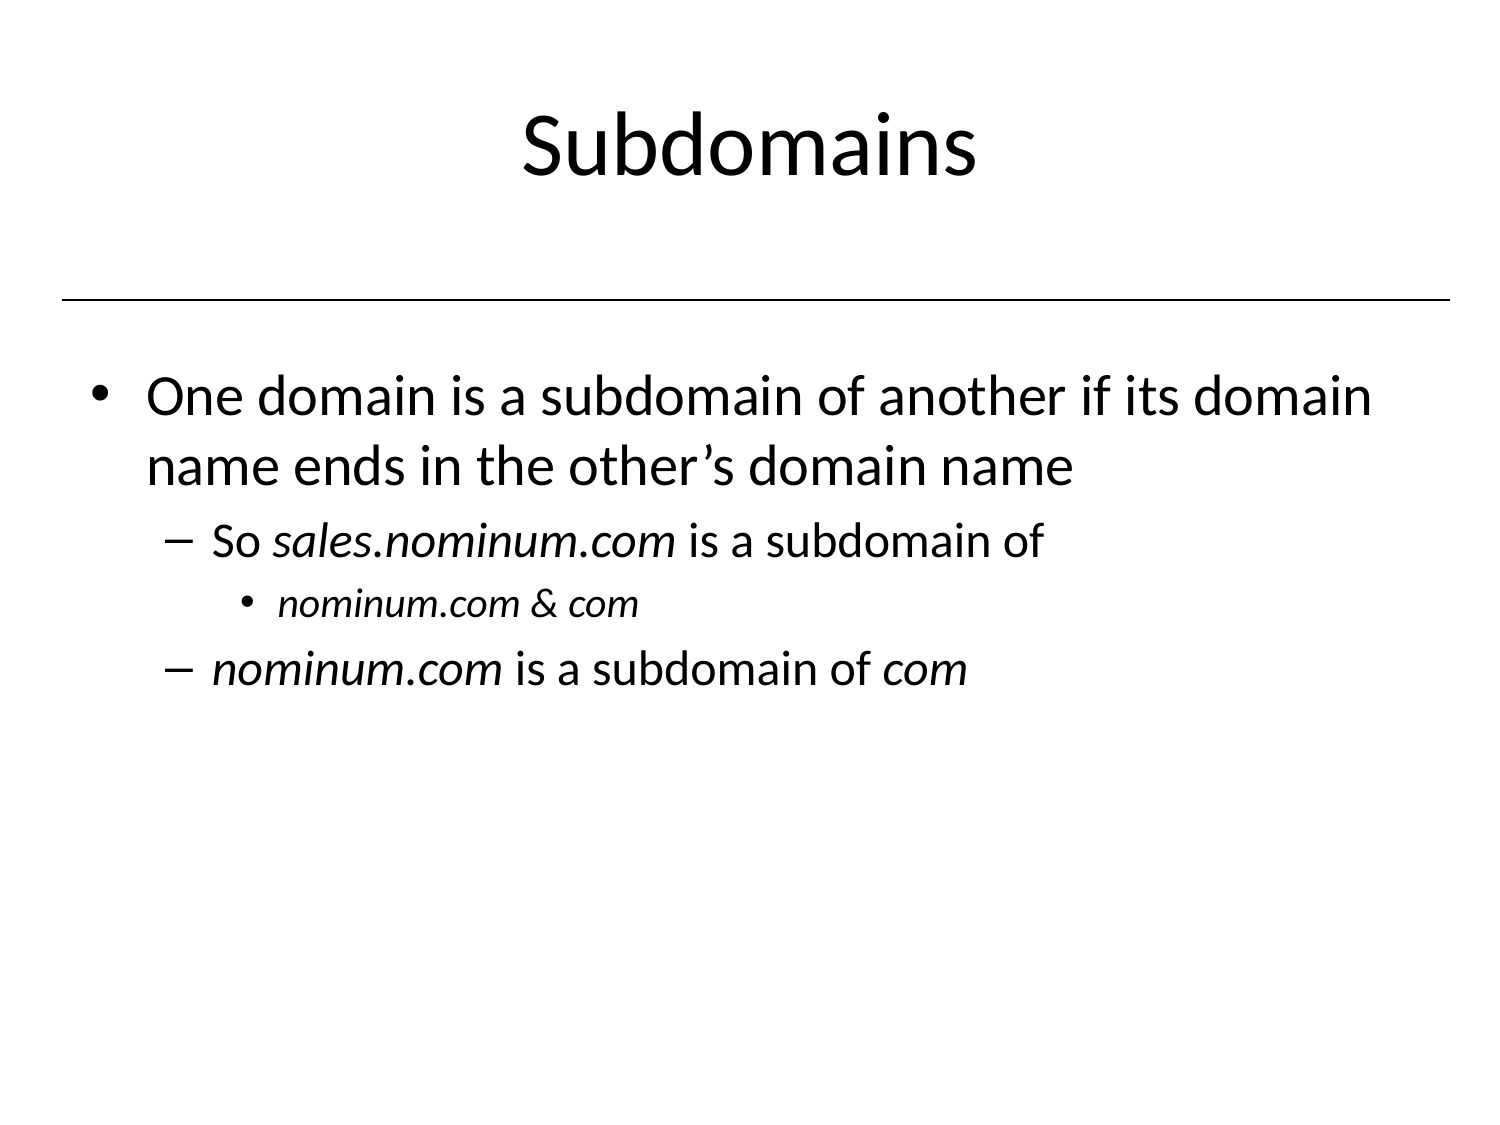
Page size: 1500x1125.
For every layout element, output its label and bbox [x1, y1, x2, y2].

title [75, 45, 1425, 233]
list [75, 350, 1425, 1005]
